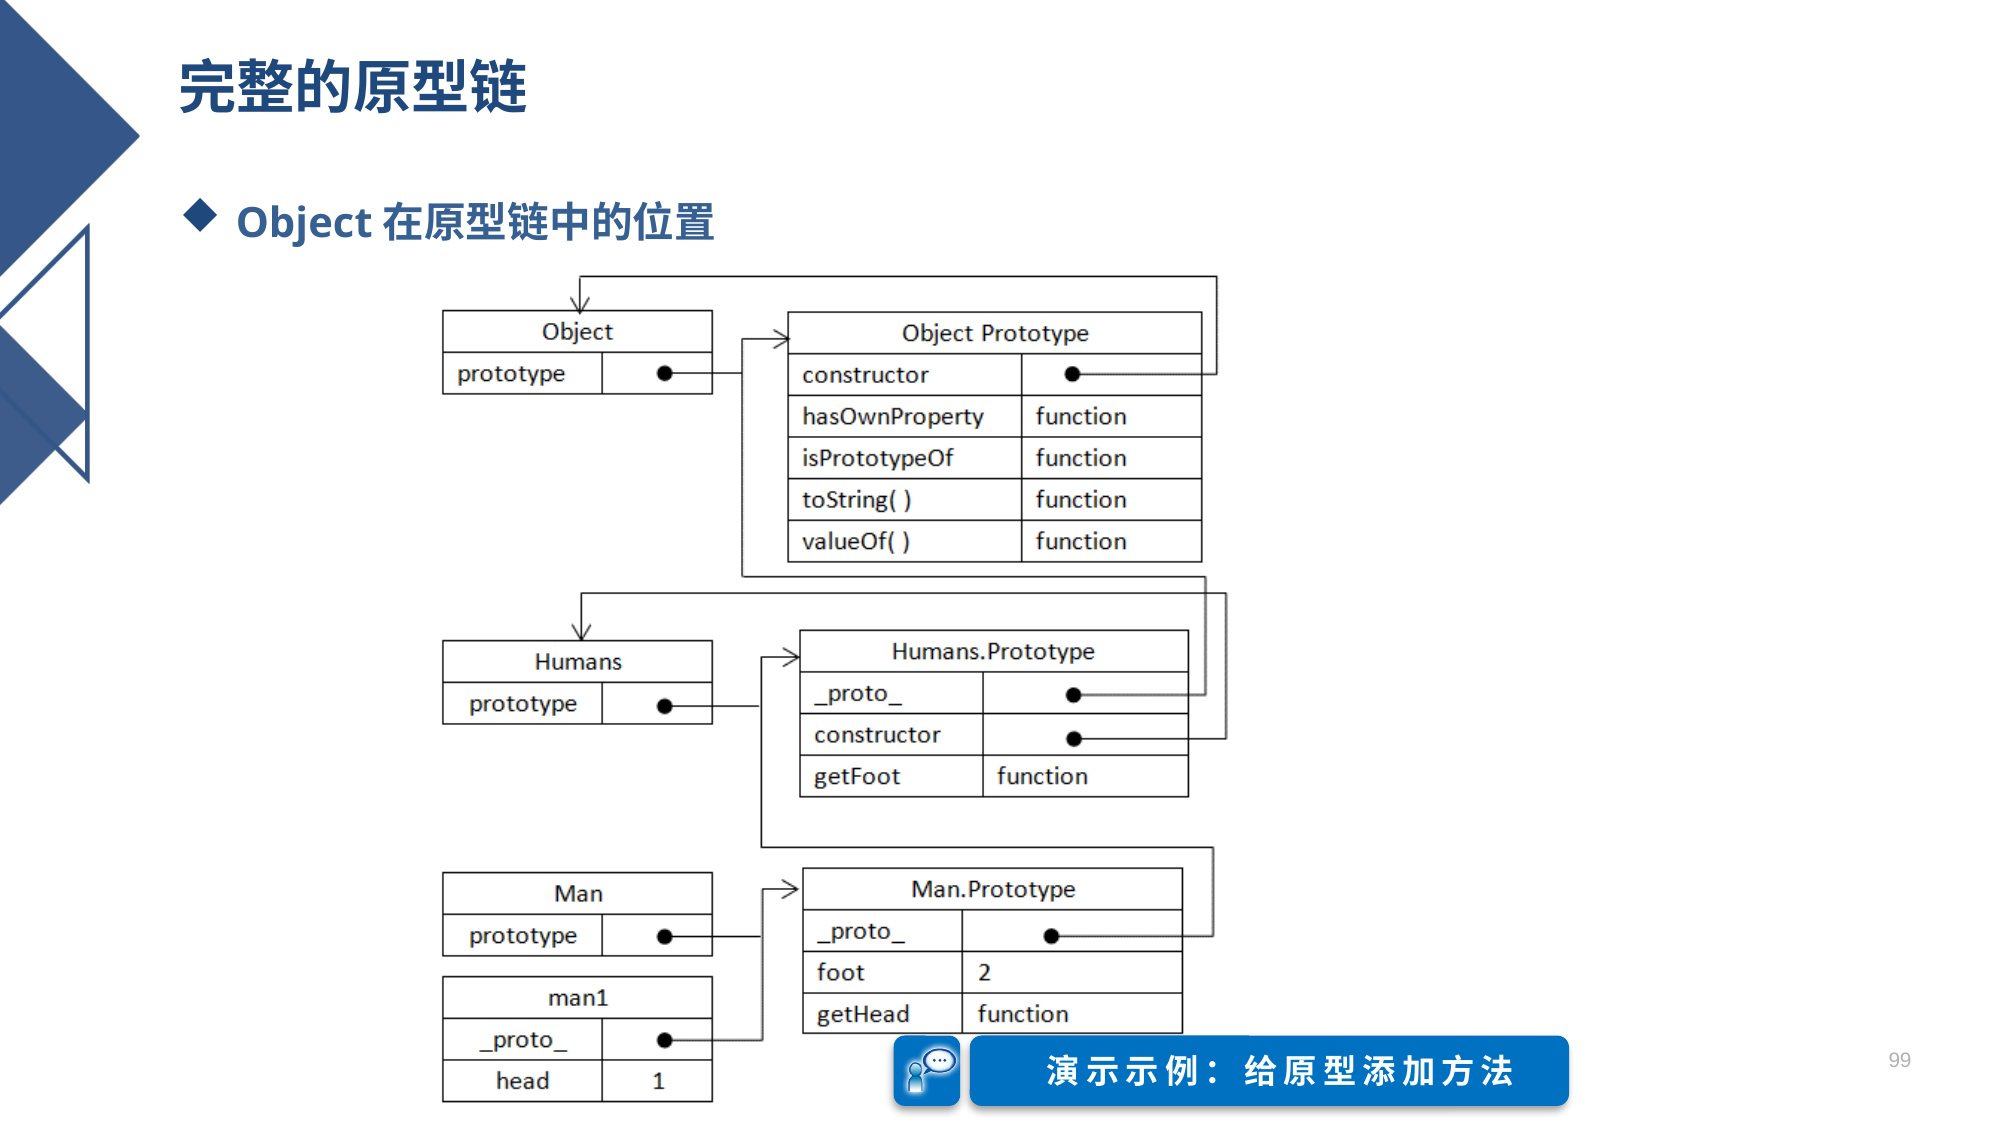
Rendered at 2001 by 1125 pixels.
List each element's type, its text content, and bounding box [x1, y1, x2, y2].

title 完整的原型链 [165, 35, 1914, 136]
picture [432, 266, 1237, 1110]
list Object在原型链中的位置 [166, 178, 1915, 1032]
slide_number 99 [1851, 1029, 1949, 1090]
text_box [893, 1035, 1570, 1107]
picture [0, 0, 140, 595]
